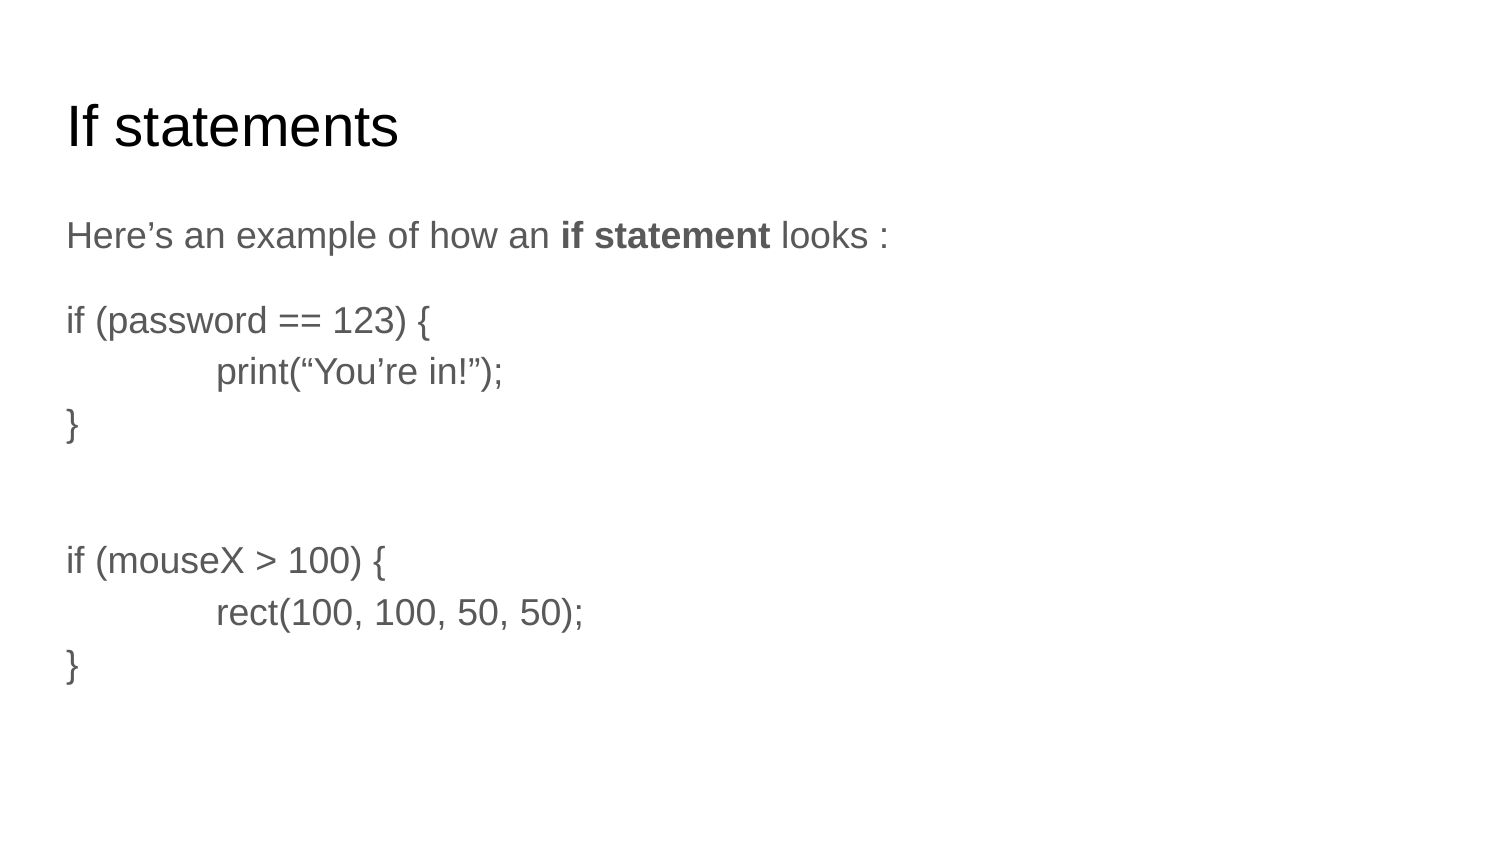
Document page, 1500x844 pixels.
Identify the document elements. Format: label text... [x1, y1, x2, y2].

list Here’s an example of how an if statement looks : if (password == 123) { print(“You’re in!”); } if (mouseX > 100) { rect(100, 100, 50, 50); } [51, 189, 1449, 750]
title If statements [51, 72, 1449, 167]
